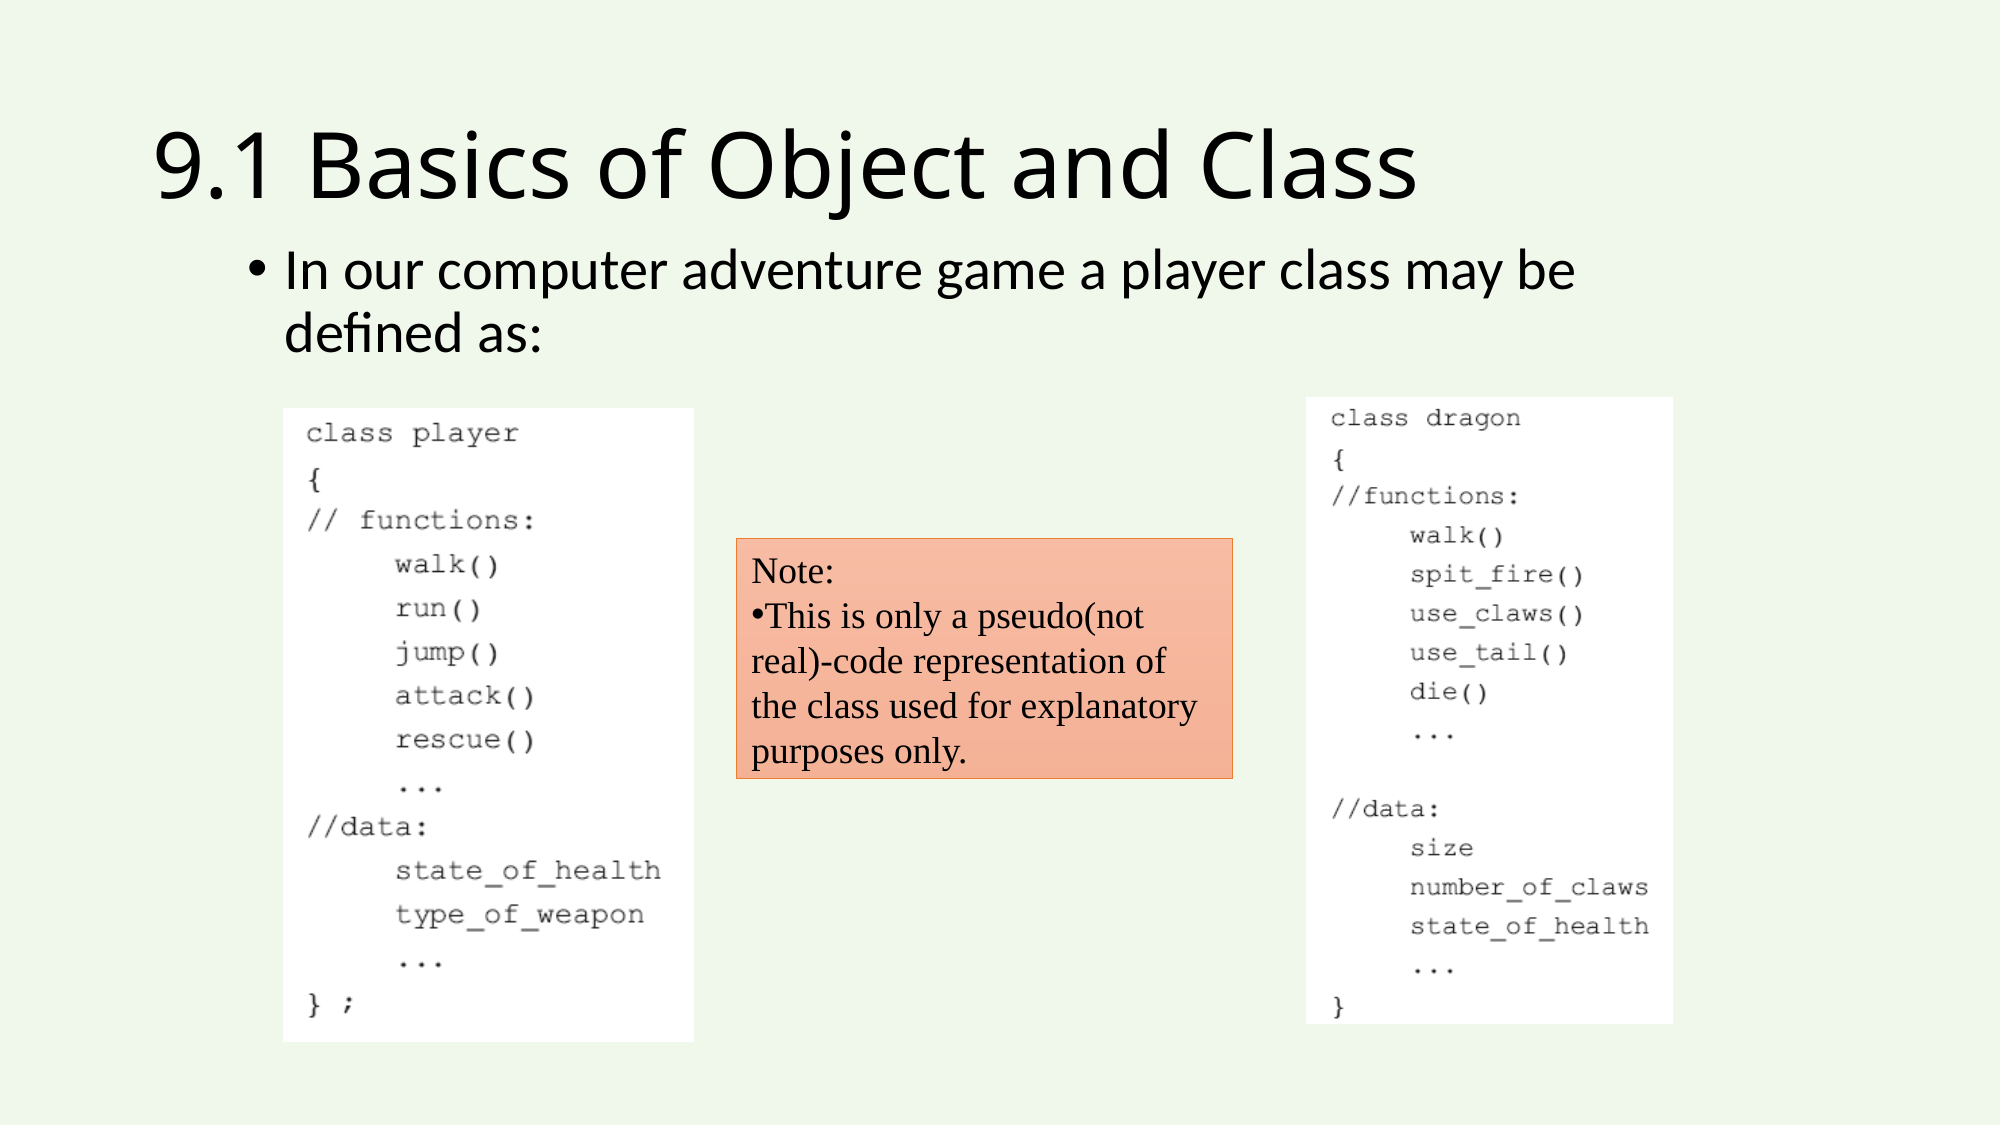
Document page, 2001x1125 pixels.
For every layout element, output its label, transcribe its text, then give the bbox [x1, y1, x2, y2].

picture [283, 408, 694, 1042]
title 9.1 Basics of Object and Class [137, 59, 1863, 278]
text_box Note: This is only a pseudo(not real)-code representation of the class used for explanatory purposes only. [736, 538, 1233, 779]
list In our computer adventure game a player class may be defined as: [232, 231, 1691, 953]
picture [1306, 397, 1673, 1024]
